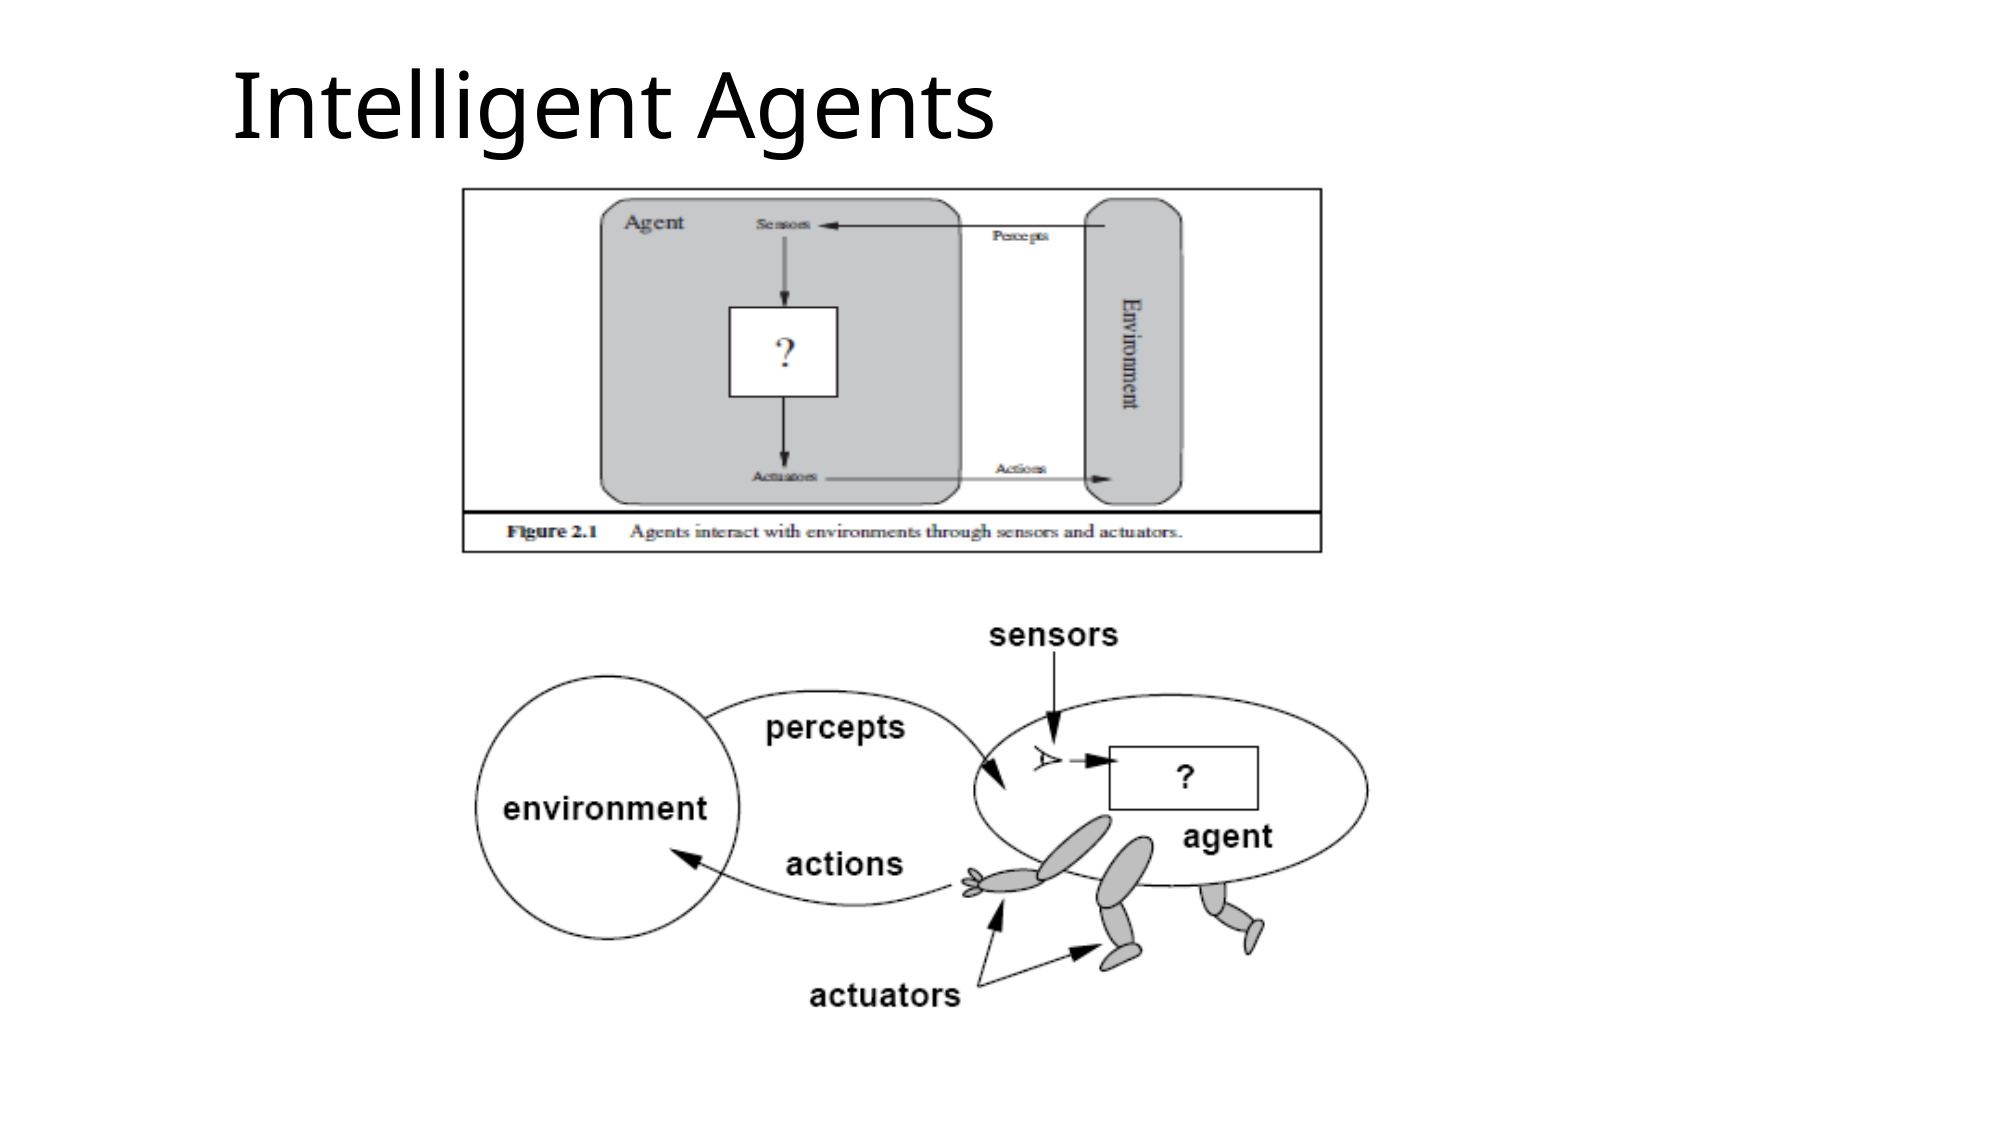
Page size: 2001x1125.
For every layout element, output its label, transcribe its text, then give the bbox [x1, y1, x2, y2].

picture [453, 615, 1389, 1044]
picture [423, 175, 1358, 565]
title Intelligent Agents [217, 0, 1943, 218]
